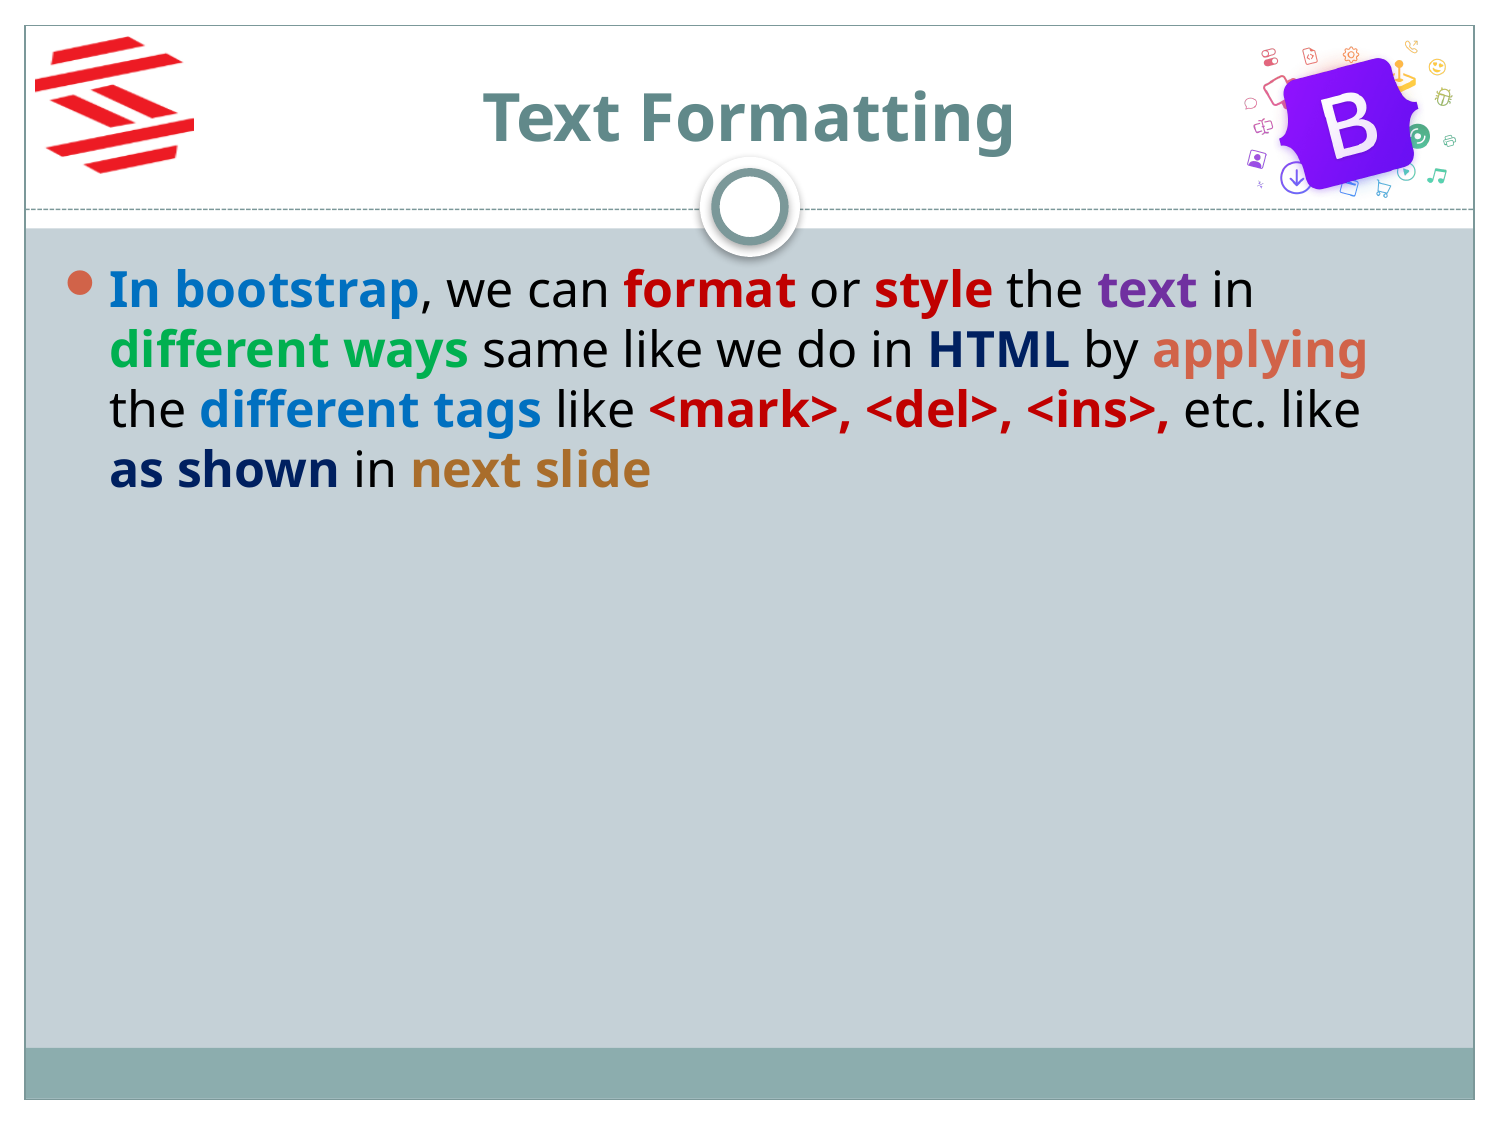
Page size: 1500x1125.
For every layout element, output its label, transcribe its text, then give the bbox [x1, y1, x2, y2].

title Text Formatting [199, 37, 1225, 162]
picture [1231, 31, 1466, 209]
list In bootstrap, we can format or style the text in different ways same like we do in HTML by applying the different tags like <mark>, <del>, <ins>, etc. like as shown in next slide [49, 250, 1445, 1001]
picture [34, 34, 194, 180]
